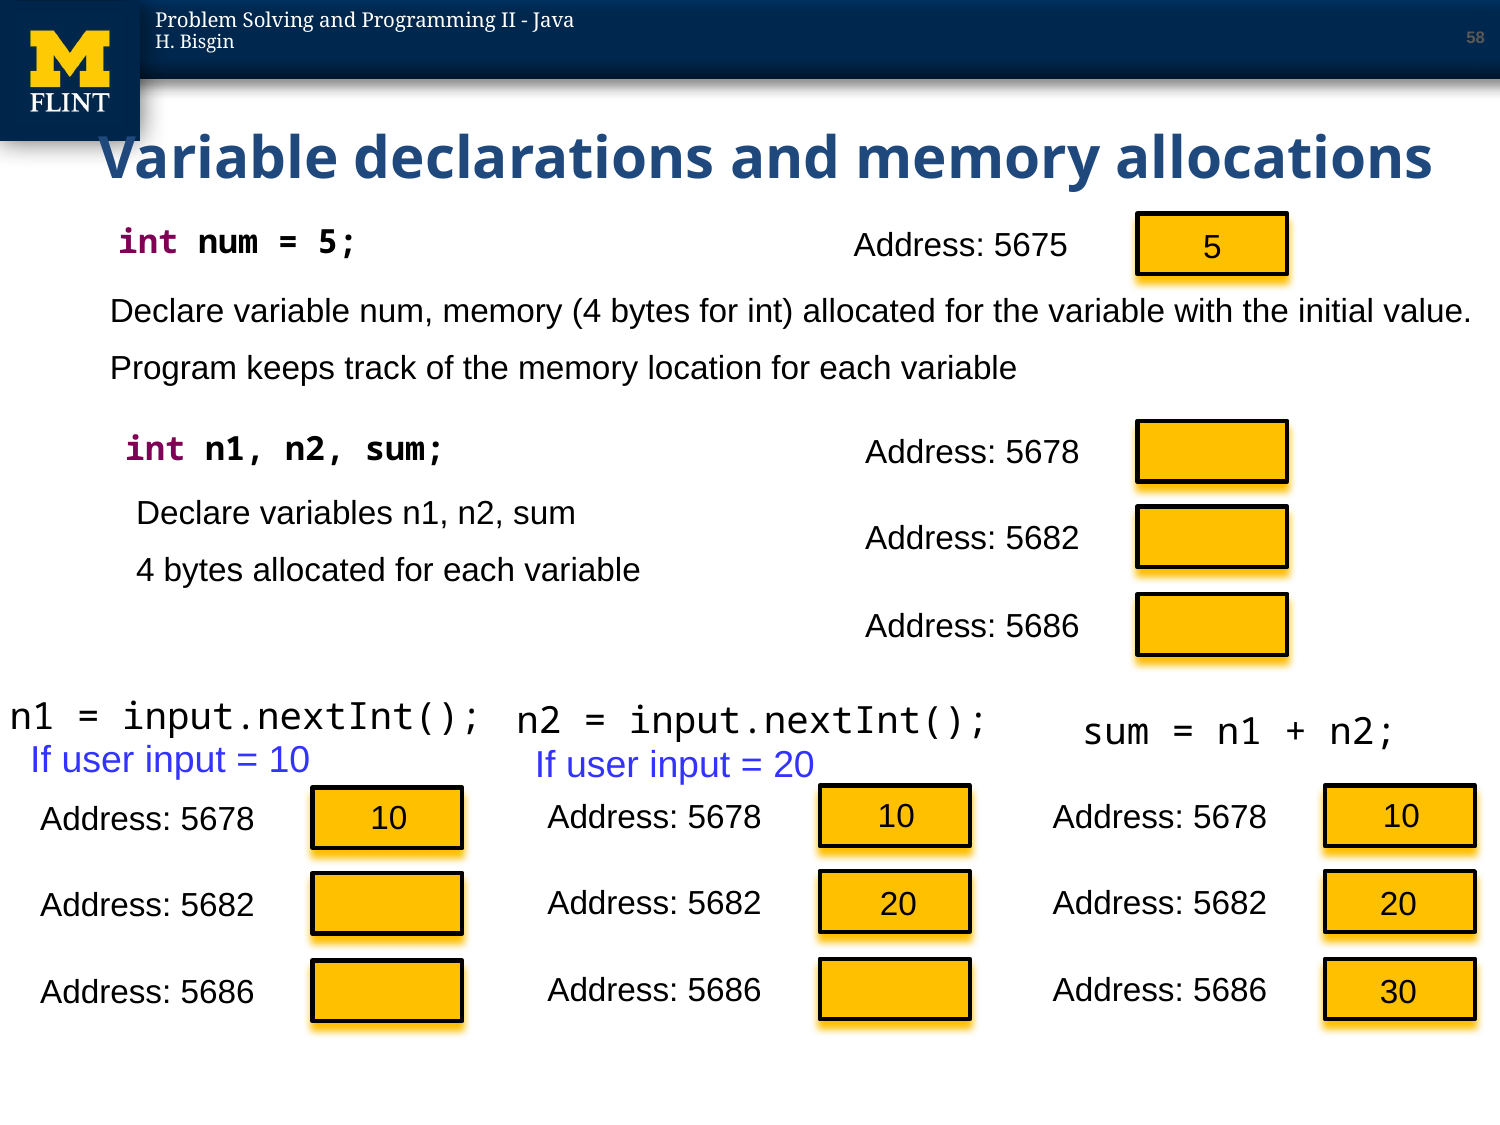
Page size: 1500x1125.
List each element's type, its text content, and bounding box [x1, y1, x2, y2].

text_box Address: 5675 [838, 216, 1084, 271]
slide_number 58 [1149, 6, 1500, 67]
text_box [819, 958, 970, 1020]
text_box [819, 785, 970, 847]
text_box Address: 5682 [532, 873, 778, 929]
text_box Address: 5678 [25, 790, 270, 845]
text_box 10 [862, 793, 930, 842]
title Variable declarations and memory allocations [86, 67, 1462, 243]
text_box Address: 5678 [532, 793, 778, 843]
text_box Address: 5682 [850, 509, 1095, 564]
text_box Declare variables n1, n2, sum 4 bytes allocated for each variable [121, 484, 657, 596]
text_box [1137, 506, 1288, 568]
text_box int num = 5; [103, 212, 373, 268]
text_box n1 = input.nextInt(); [0, 684, 497, 745]
text_box 10 [1368, 786, 1435, 842]
text_box Address: 5678 [1038, 787, 1283, 843]
text_box 5 [1188, 217, 1237, 273]
text_box Address: 5686 [850, 596, 1095, 652]
text_box [1324, 958, 1475, 1020]
text_box [819, 871, 970, 932]
text_box n2 = input.nextInt(); [501, 689, 1004, 749]
text_box Address: 5678 [850, 423, 1095, 478]
text_box [312, 960, 463, 1022]
text_box sum = n1 + n2; [1067, 699, 1412, 760]
text_box Address: 5686 [25, 962, 270, 1018]
text_box 20 [865, 874, 932, 930]
text_box Address: 5686 [1038, 961, 1283, 1016]
text_box 30 [1365, 962, 1432, 1018]
text_box Address: 5682 [1038, 873, 1283, 929]
text_box 10 [355, 788, 423, 844]
text_box 20 [1365, 874, 1432, 930]
text_box Address: 5682 [25, 875, 270, 931]
text_box [1137, 421, 1288, 482]
text_box [1137, 594, 1288, 655]
text_box [312, 787, 463, 848]
picture [0, 0, 1500, 1122]
text_box [1324, 871, 1475, 932]
text_box [1324, 785, 1475, 847]
text_box Address: 5686 [532, 961, 778, 1016]
text_box Declare variable num, memory (4 bytes for int) allocated for the variable with the initial value. Program keeps track of the memory location for each variable [94, 282, 1490, 394]
text_box If user input = 20 [519, 732, 932, 793]
text_box [1137, 213, 1288, 275]
text_box If user input = 10 [15, 727, 427, 788]
text_box [312, 873, 463, 934]
text_box int n1, n2, sum; [110, 420, 461, 475]
